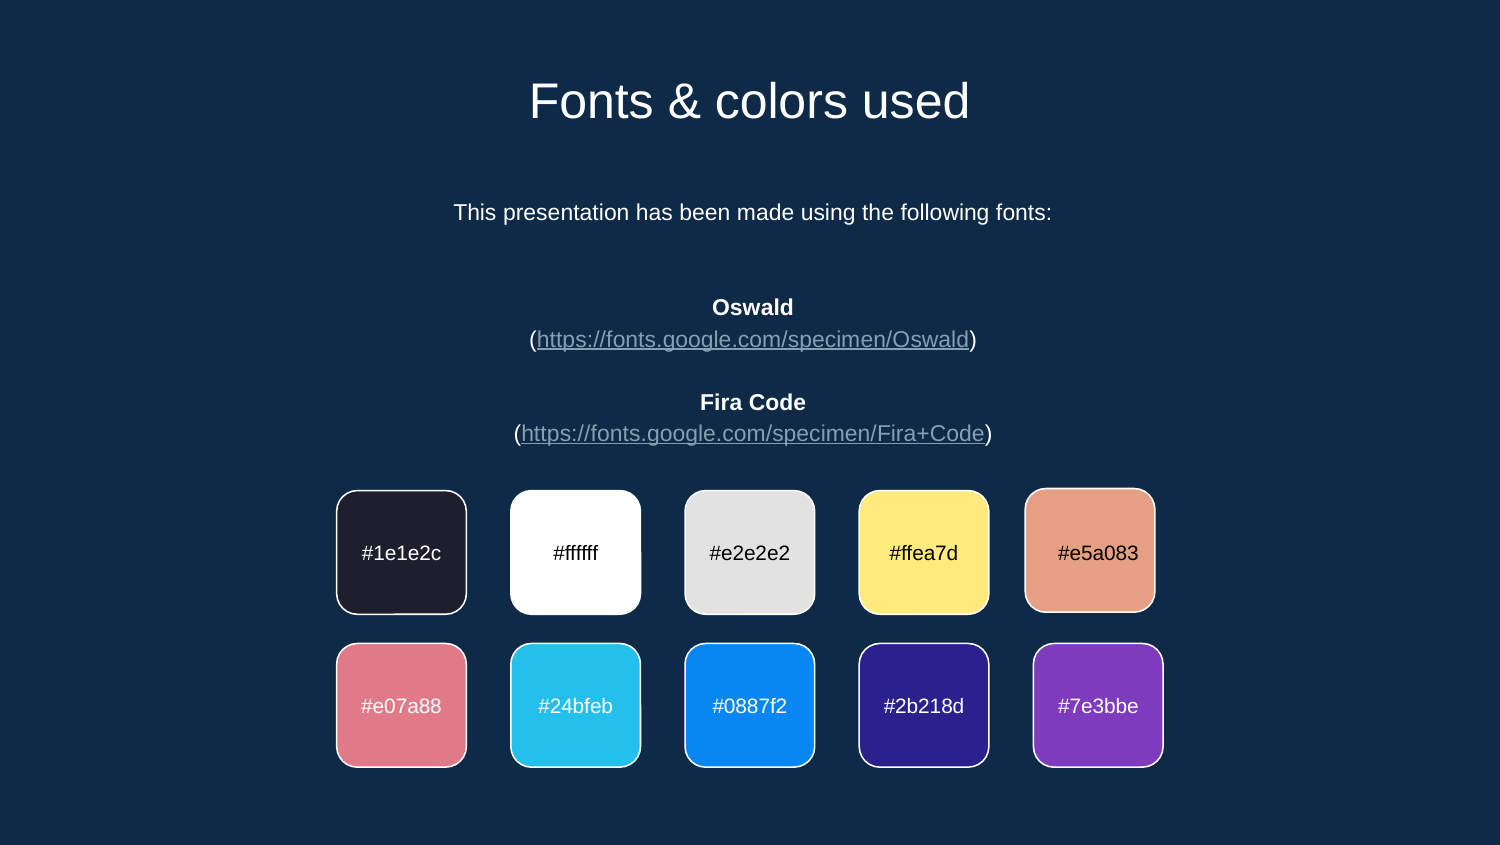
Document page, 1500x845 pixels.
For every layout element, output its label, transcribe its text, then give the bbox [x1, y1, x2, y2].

text_box [510, 589, 641, 615]
text_box [1033, 742, 1164, 768]
text_box [336, 643, 467, 669]
text_box #1e1e2c [336, 516, 467, 589]
text_box [336, 490, 467, 516]
text_box [1033, 643, 1164, 669]
text_box [859, 742, 989, 768]
text_box This presentation has been made using the following fonts: [175, 178, 1332, 251]
text_box [685, 490, 815, 516]
text_box #e5a083 [1033, 516, 1164, 589]
text_box [859, 589, 989, 615]
text_box [1025, 488, 1155, 613]
text_box [859, 490, 989, 516]
text_box #7e3bbe [1033, 669, 1164, 742]
text_box #24bfeb [510, 669, 641, 742]
text_box [685, 643, 815, 669]
text_box [510, 490, 641, 516]
text_box [336, 742, 467, 768]
text_box [510, 742, 641, 768]
text_box Fonts & colors used [171, 53, 1328, 133]
text_box [685, 742, 815, 768]
text_box [685, 589, 815, 615]
text_box #e2e2e2 [685, 516, 815, 589]
text_box [336, 589, 467, 615]
text_box #ffffff [510, 516, 641, 589]
text_box #e07a88 [336, 669, 467, 742]
text_box Oswald (https://fonts.google.com/specimen/Oswald) Fira Code (https://fonts.google.com/specimen/Fira+Code) [175, 264, 1332, 471]
text_box [510, 643, 641, 669]
text_box #ffea7d [859, 516, 989, 589]
text_box #0887f2 [685, 669, 815, 742]
text_box #2b218d [859, 669, 989, 742]
text_box [859, 643, 989, 669]
